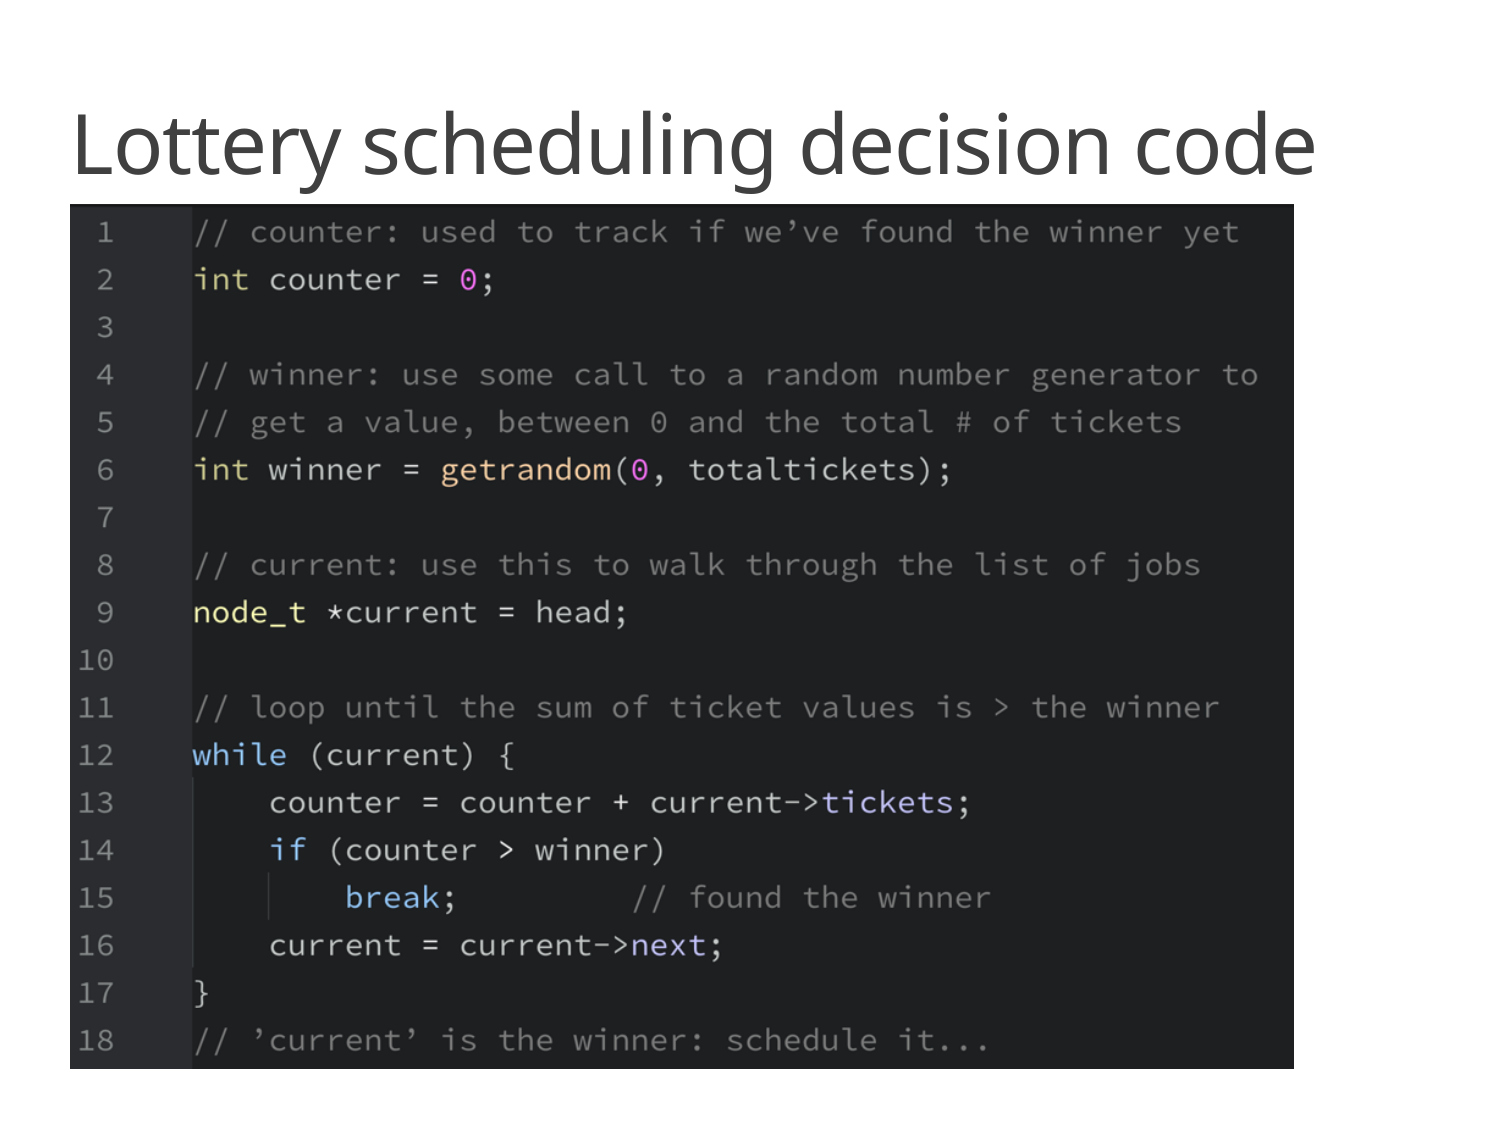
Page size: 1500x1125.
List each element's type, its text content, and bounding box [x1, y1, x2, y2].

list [70, 204, 1294, 1069]
title Lottery scheduling decision code [70, 104, 1430, 238]
